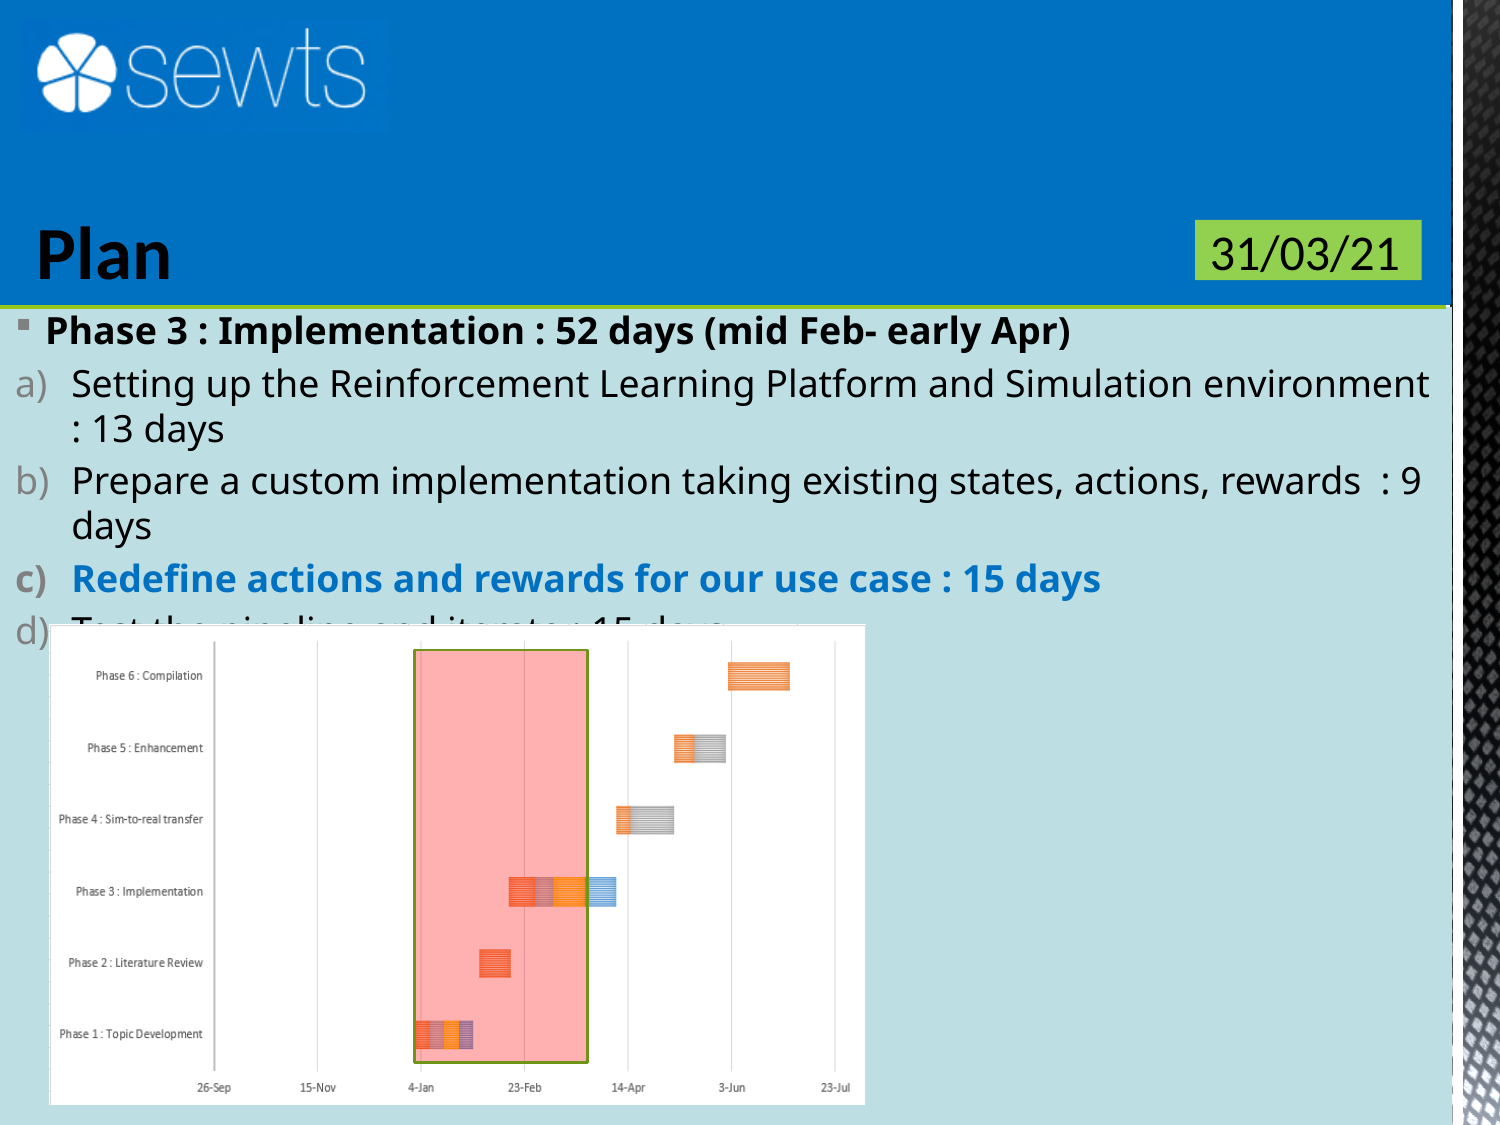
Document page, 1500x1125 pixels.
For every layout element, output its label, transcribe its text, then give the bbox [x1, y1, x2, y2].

picture [21, 19, 390, 133]
picture [1447, 0, 1500, 1125]
picture [49, 624, 867, 1106]
text_box 31/03/21 [1195, 219, 1422, 281]
text_box [798, 315, 1387, 538]
text_box [0, 0, 1451, 305]
list Phase 3 : Implementation : 52 days (mid Feb- early Apr) Setting up the Reinforcement Learning Platform and Simulation environment : 13 days Prepare a custom implementation taking existing states, actions, rewards : 9 days Redefine actions and rewards for our use case : 15 days Test the pipeline and iterate : 15 days [0, 306, 1452, 1125]
text_box Plan [21, 219, 569, 281]
text_box [798, 299, 1387, 305]
